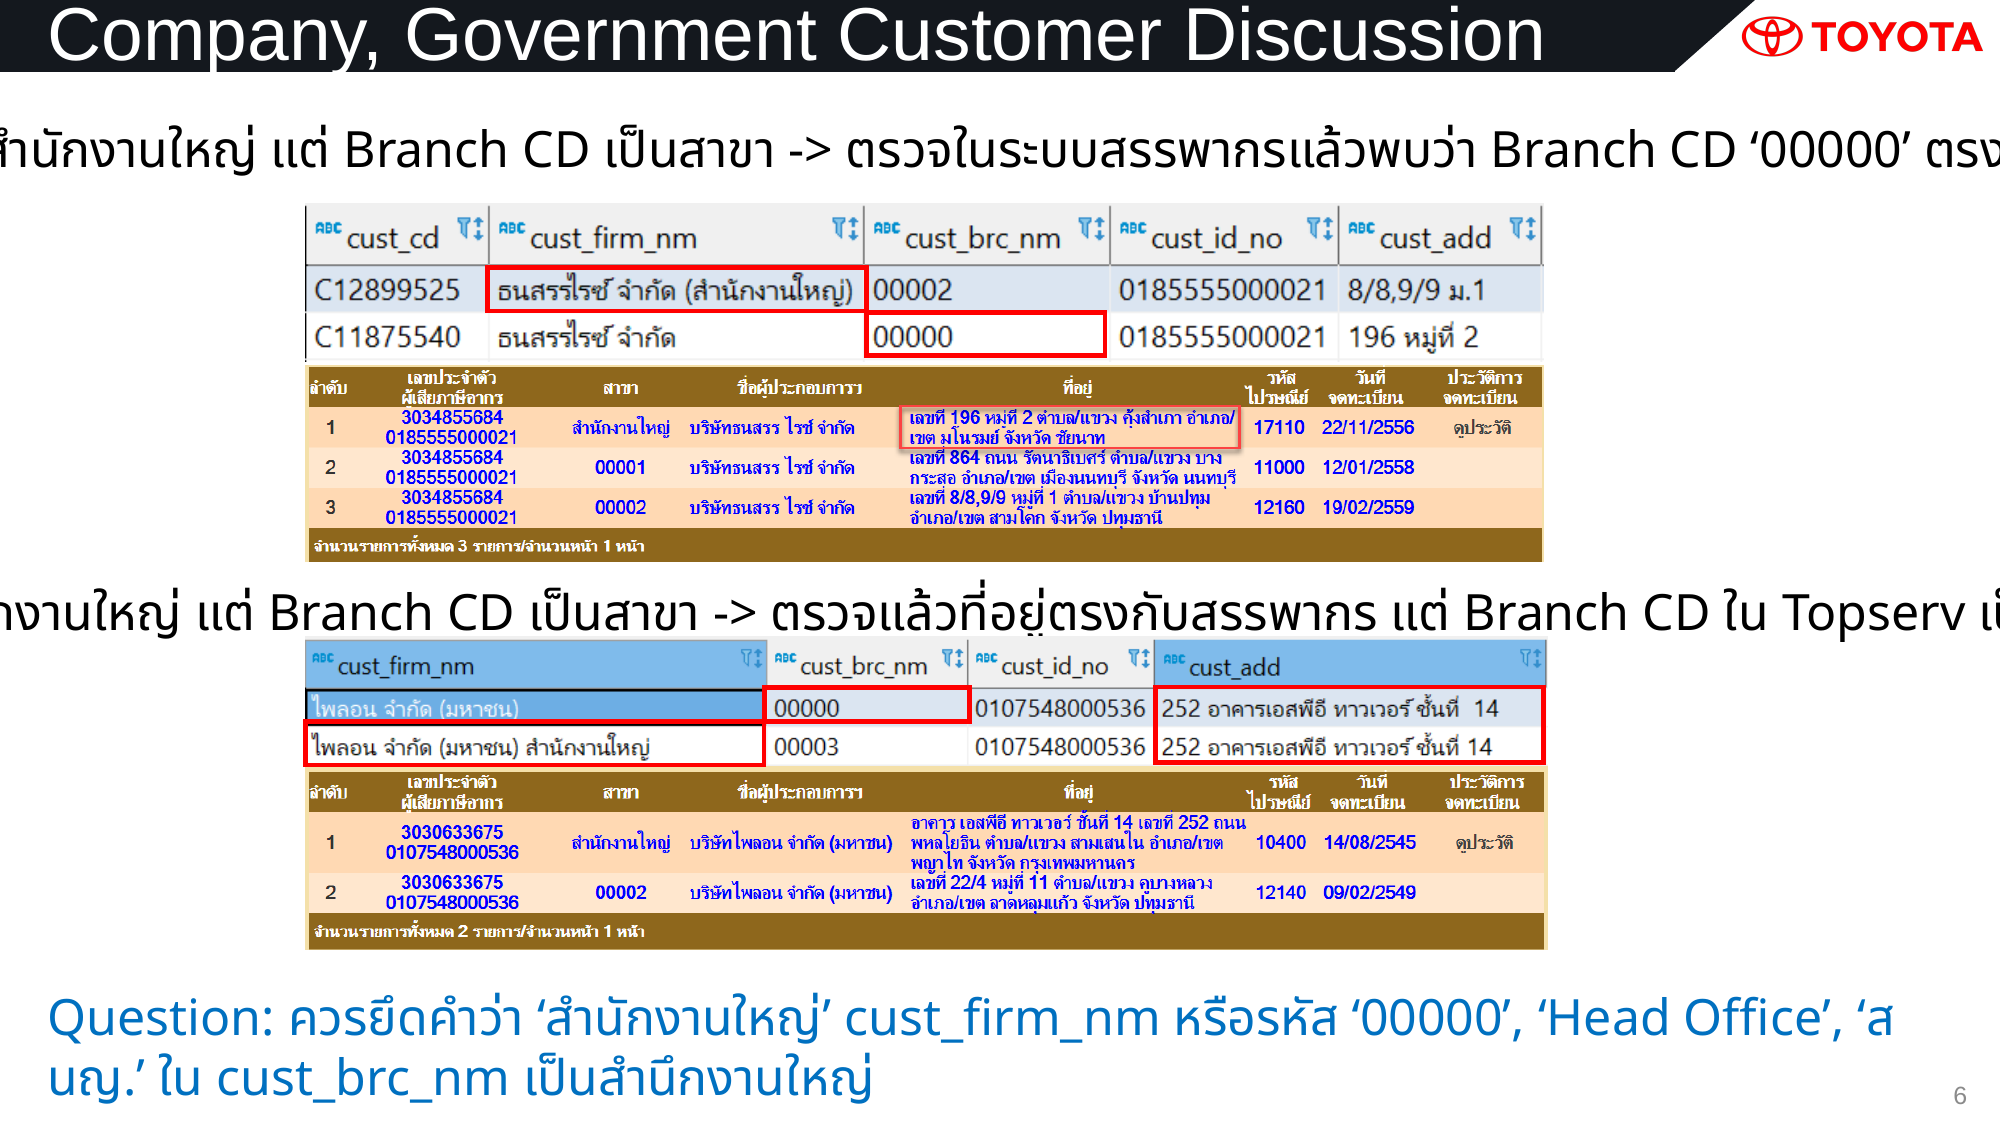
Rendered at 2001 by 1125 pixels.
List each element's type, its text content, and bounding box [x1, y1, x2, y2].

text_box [305, 203, 1544, 362]
picture [1740, 0, 1985, 106]
text_box Question: ควรยึดคำว่า ‘สำนักงานใหญ่’ cust_firm_nm หรือรหัส ‘00000’, ‘Head Office’, ‘สนญ.’ ใน cust_brc_nm เป็นสำนึกงานใหญ่ [32, 978, 1915, 1113]
text_box Case 2: ในชื่อมีสำนักงานใหญ่ แต่ Branch CD เป็นสาขา -> ตรวจแล้วที่อยู่ตรงกับสรรพากร แต่ Branch CD ใน Topserv เป็นรหัสสาขา ‘00003’ [0, 573, 2000, 648]
picture [305, 636, 1548, 950]
slide_number 6 [1532, 1065, 1983, 1125]
title Company, Government Customer Discussion [32, 0, 1708, 73]
picture [305, 365, 1544, 562]
text_box Case 1: ในชื่อมีสำนักงานใหญ่ แต่ Branch CD เป็นสาขา -> ตรวจในระบบสรรพากรแล้วพบว่า Branch CD ‘00000’ ตรงกัน [0, 110, 2000, 186]
